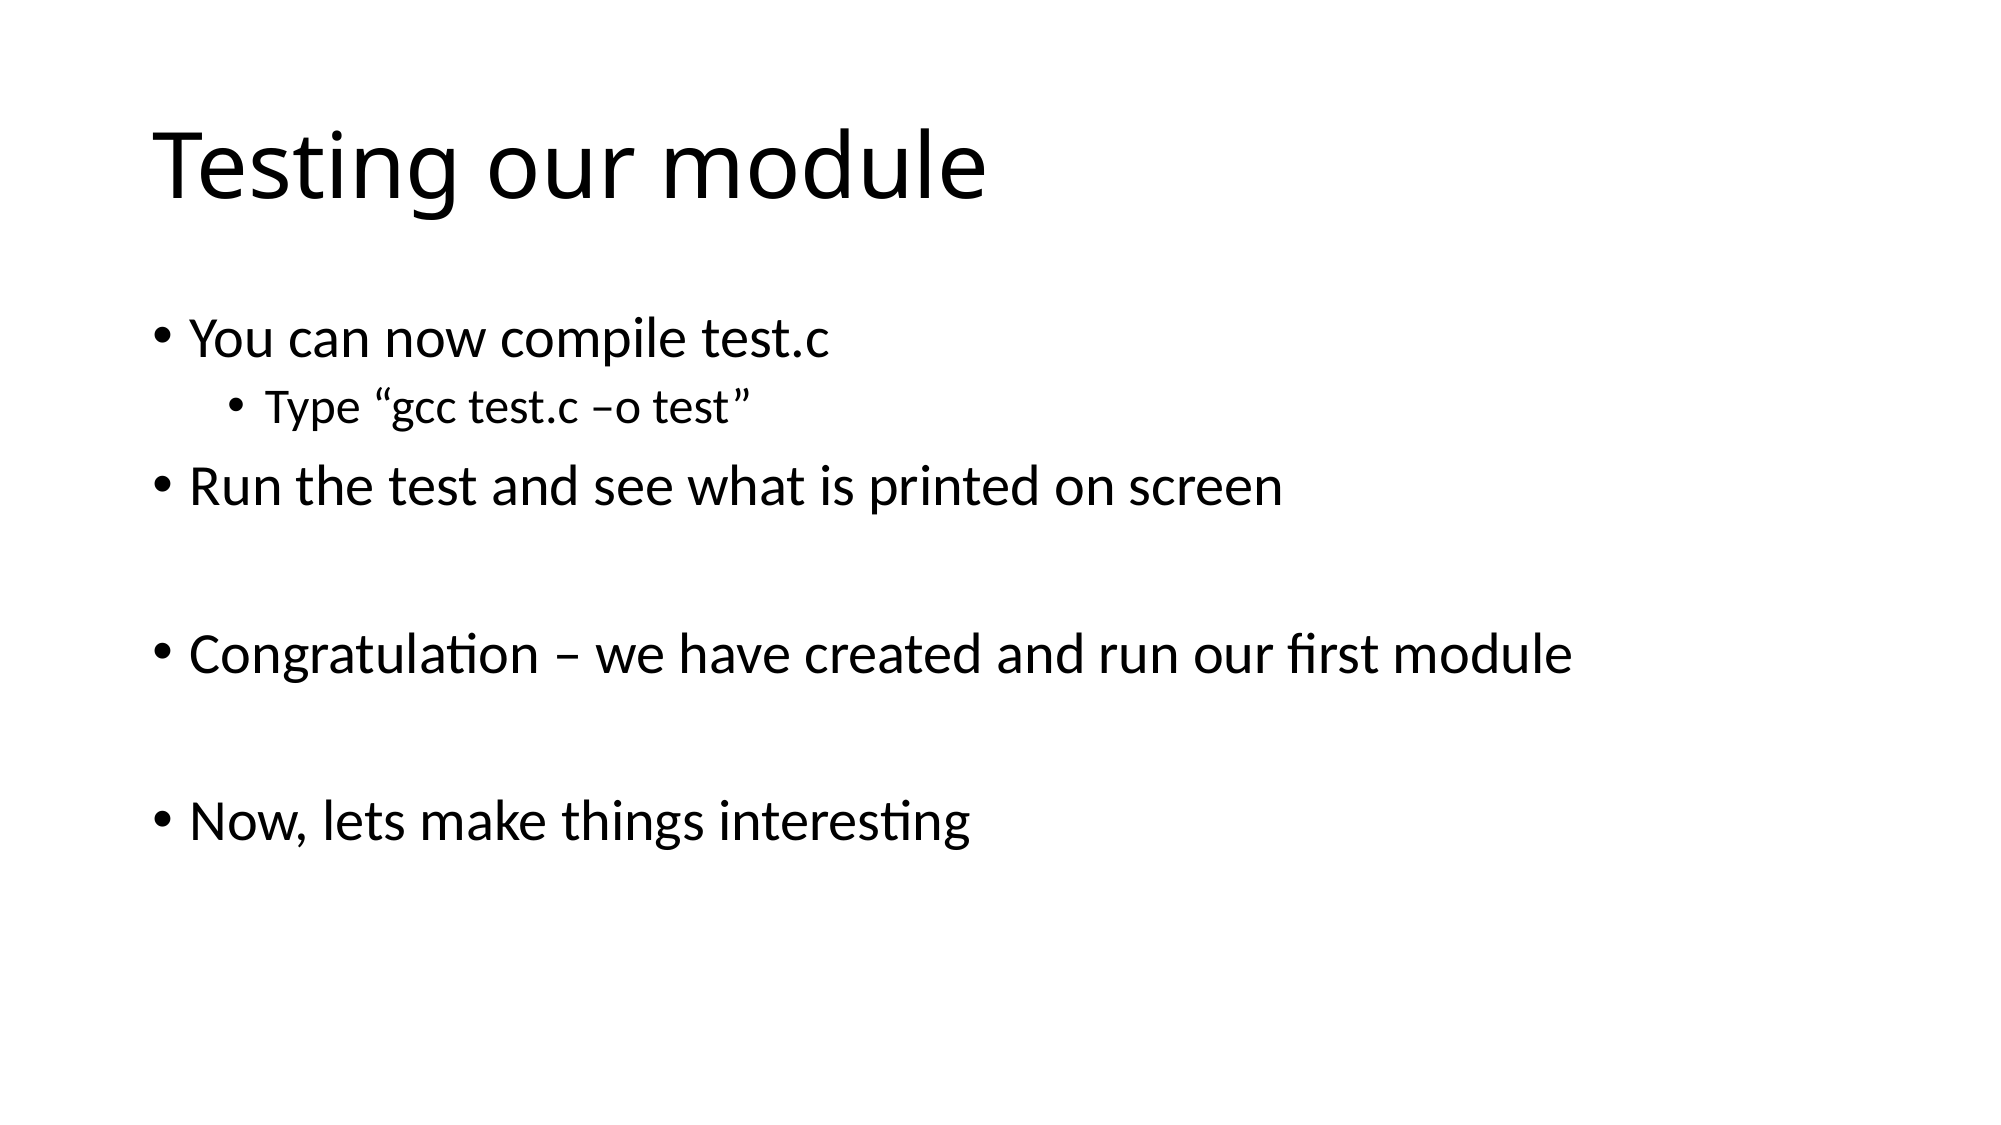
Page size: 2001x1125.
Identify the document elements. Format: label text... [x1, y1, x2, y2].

list You can now compile test.c Type “gcc test.c –o test” Run the test and see what is printed on screen Congratulation – we have created and run our first module Now, lets make things interesting [137, 299, 1863, 1014]
title Testing our module [137, 59, 1863, 278]
